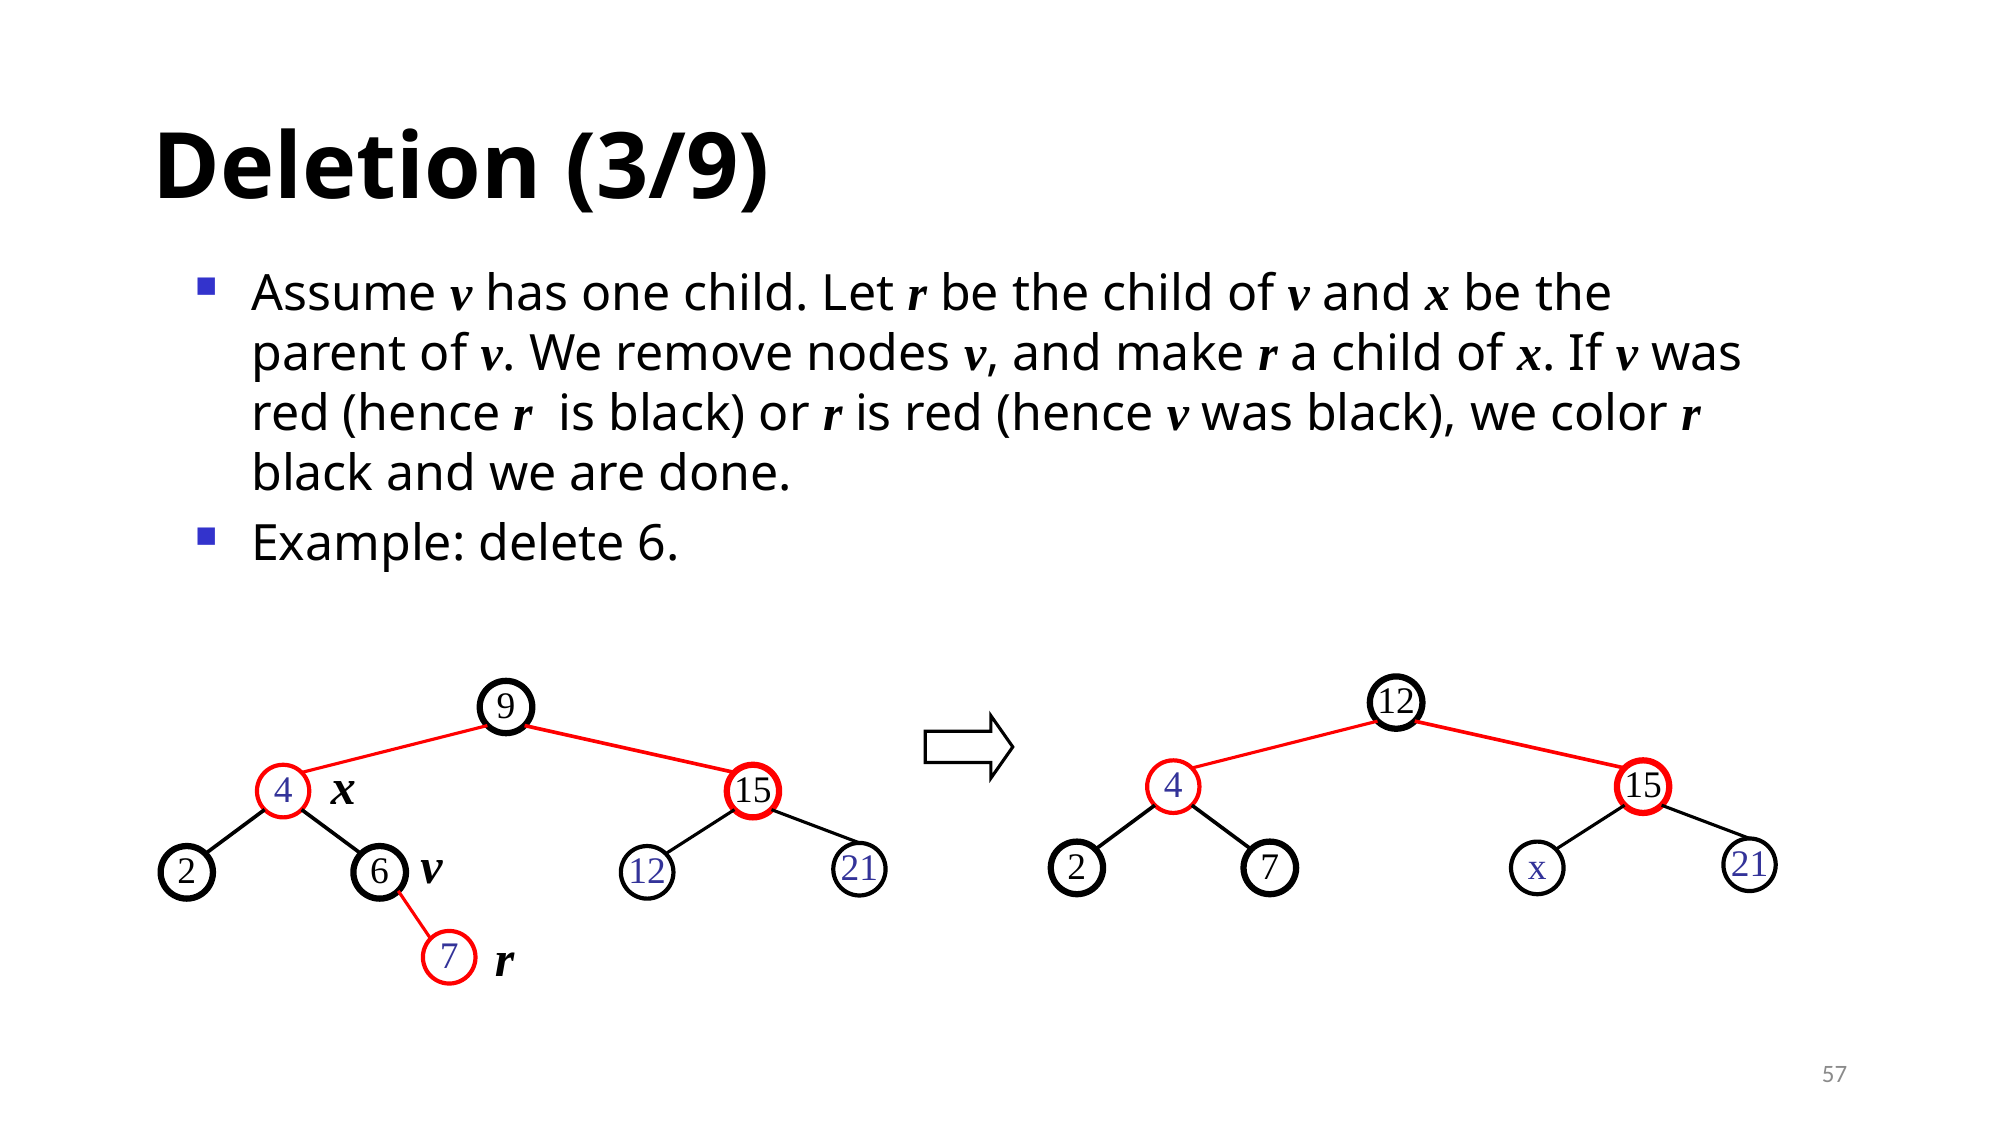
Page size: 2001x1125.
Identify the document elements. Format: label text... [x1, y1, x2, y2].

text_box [398, 893, 431, 938]
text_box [524, 728, 735, 770]
text_box Assume v has one child. Let r be the child of v and x be the parent of v. We remove nodes v, and make r a child of x. If v was red (hence r is black) or r is red (hence v was black), we color r black and we are done. Example: delete 6. [180, 253, 1778, 585]
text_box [205, 811, 265, 851]
text_box r [478, 919, 530, 994]
text_box 7 [1243, 841, 1297, 895]
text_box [1191, 806, 1252, 847]
text_box 21 [1723, 838, 1776, 892]
text_box 7 [422, 930, 476, 984]
text_box 15 [726, 764, 780, 818]
text_box 21 [833, 842, 886, 896]
text_box 4 [1147, 760, 1200, 813]
text_box 4 [256, 764, 310, 818]
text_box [1661, 808, 1750, 837]
text_box 15 [1616, 760, 1670, 813]
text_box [1191, 724, 1378, 767]
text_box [301, 728, 488, 771]
text_box 12 [1369, 676, 1423, 729]
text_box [1414, 724, 1625, 765]
text_box [925, 715, 1013, 779]
title Deletion (3/9) [137, 59, 1863, 278]
text_box 9 [479, 680, 533, 734]
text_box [771, 812, 860, 842]
slide_number 57 [1412, 1042, 1863, 1103]
text_box x [316, 771, 368, 823]
text_box 2 [1050, 841, 1104, 895]
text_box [665, 812, 735, 853]
text_box 2 [160, 846, 213, 899]
text_box 12 [620, 846, 674, 899]
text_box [1095, 806, 1155, 847]
text_box v [405, 826, 457, 902]
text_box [301, 811, 362, 851]
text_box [1555, 808, 1625, 848]
text_box 6 [353, 846, 405, 899]
text_box x [1510, 841, 1564, 895]
